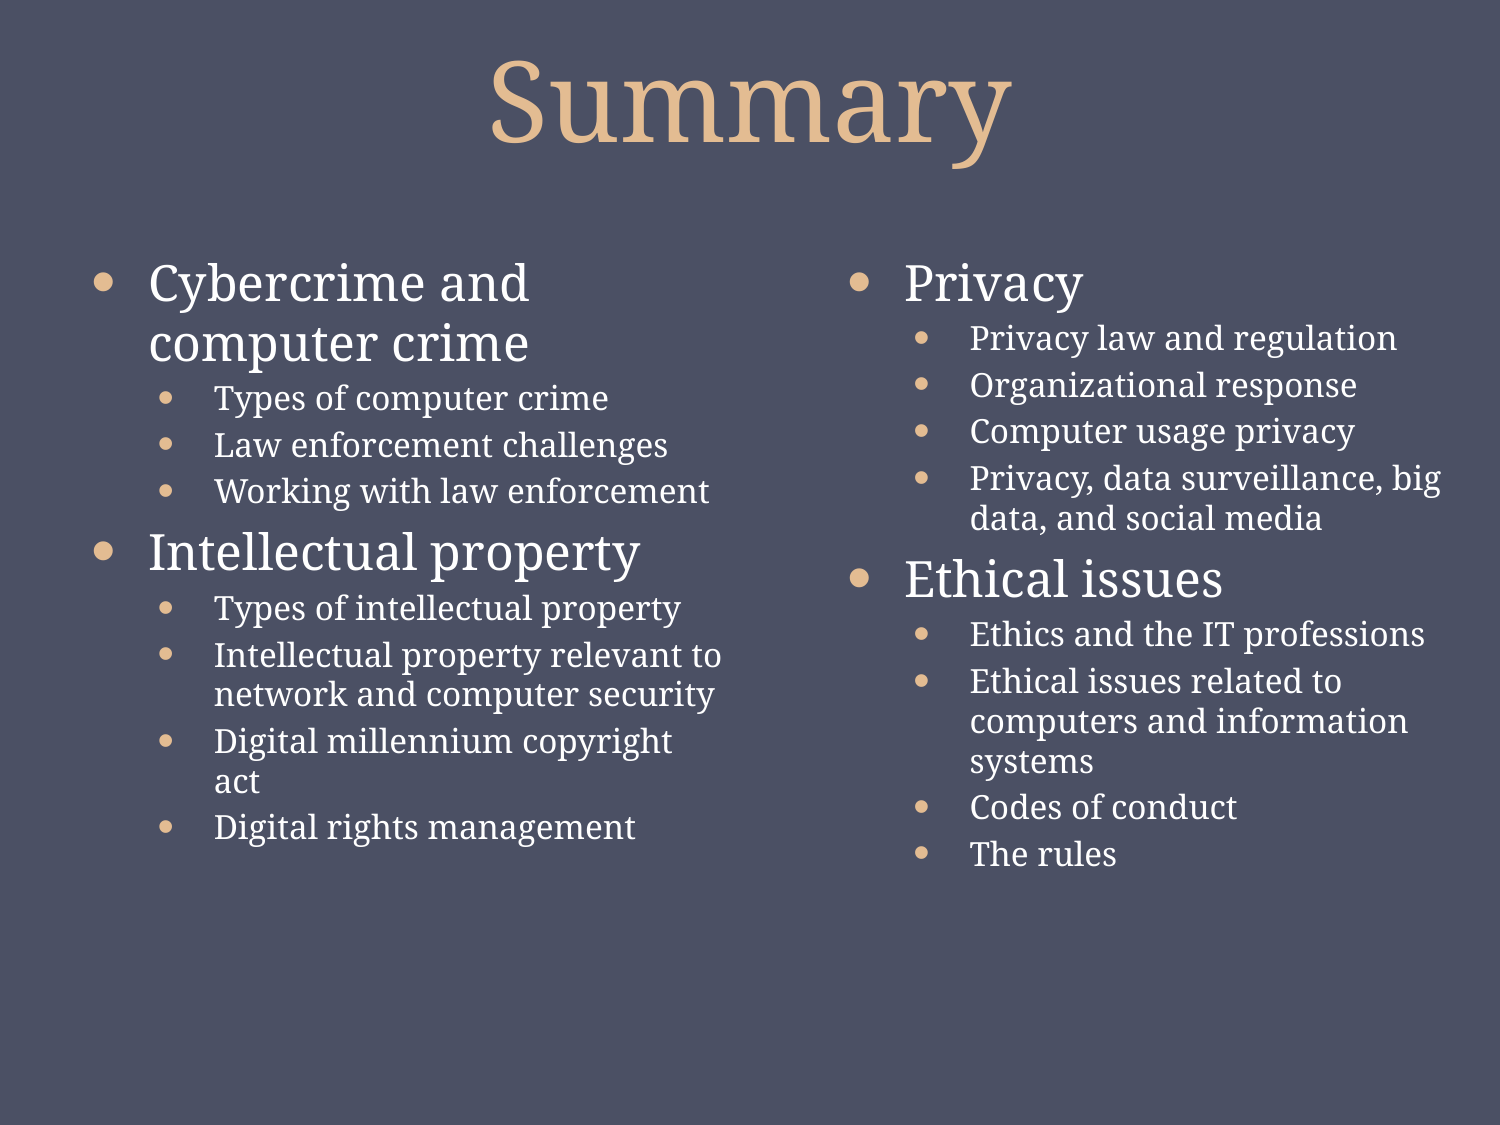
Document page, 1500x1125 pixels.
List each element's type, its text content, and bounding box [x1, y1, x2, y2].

list Cybercrime and computer crime Types of computer crime Law enforcement challenges Working with law enforcement Intellectual property Types of intellectual property Intellectual property relevant to network and computer security Digital millennium copyright act Digital rights management [76, 243, 739, 1125]
title Summary [17, 0, 1483, 173]
list Privacy Privacy law and regulation Organizational response Computer usage privacy Privacy, data surveillance, big data, and social media Ethical issues Ethics and the IT professions Ethical issues related to computers and information systems Codes of conduct The rules [832, 243, 1459, 1035]
